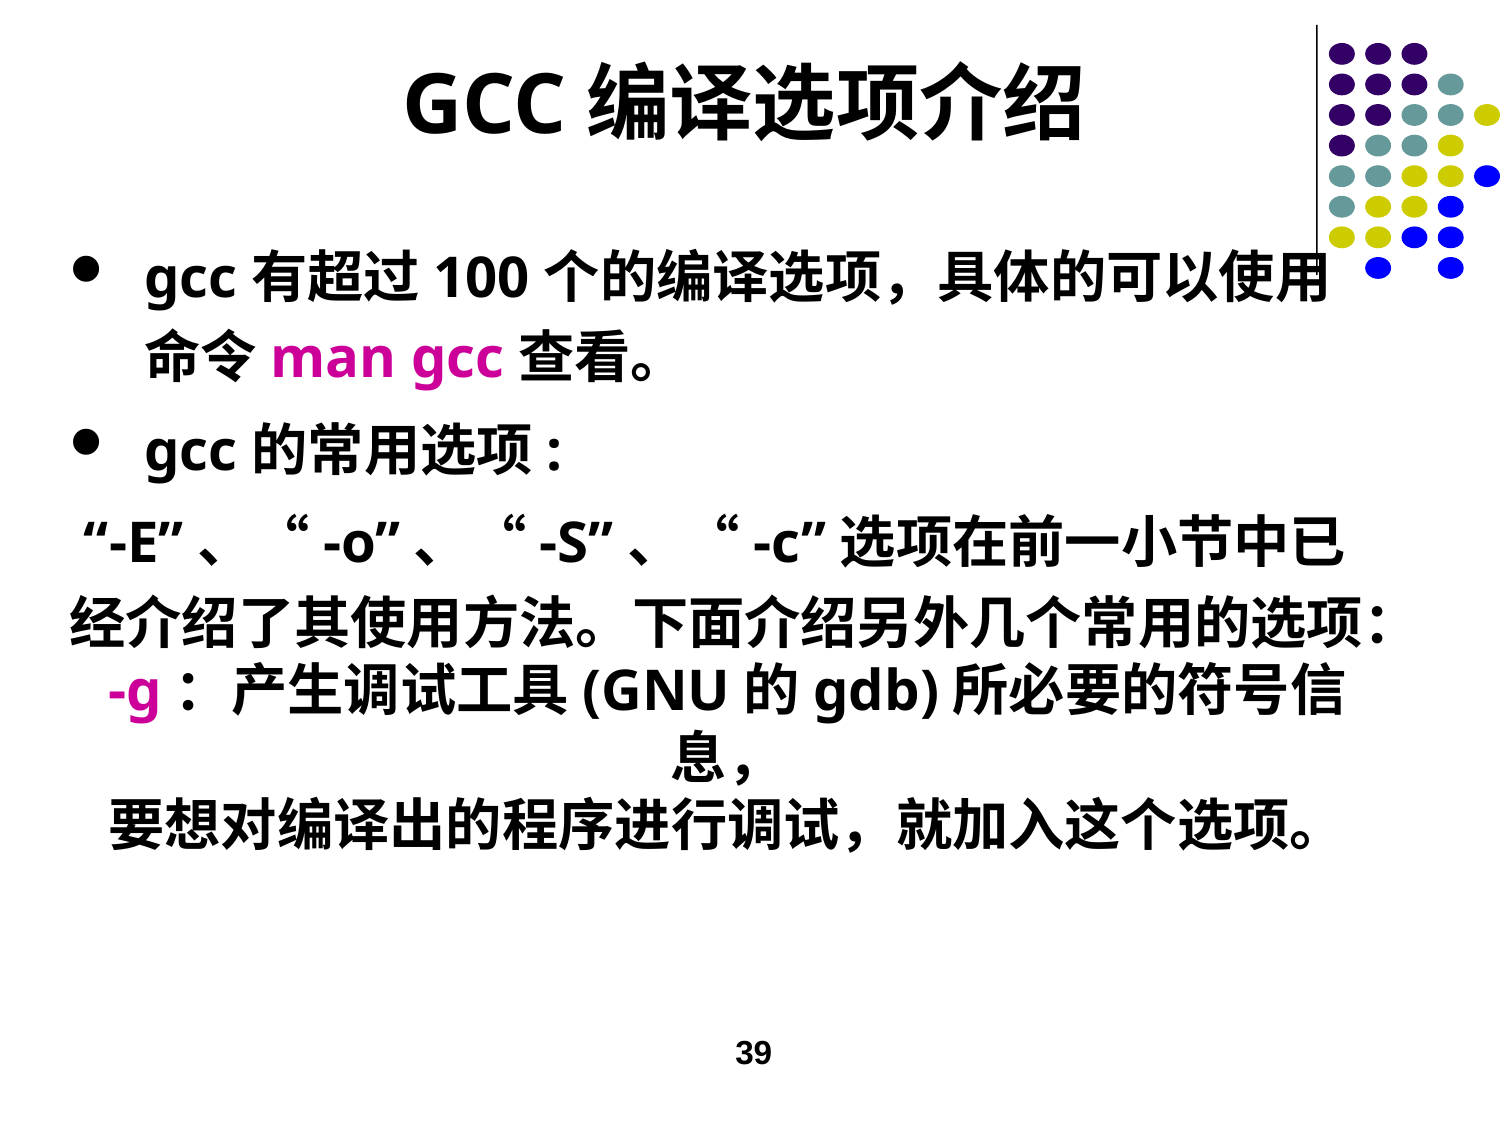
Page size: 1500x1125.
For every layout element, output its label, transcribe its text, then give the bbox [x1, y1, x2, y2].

slide_number 39 [578, 1023, 930, 1099]
text_box gcc有超过100个的编译选项，具体的可以使用命令man gcc查看。 gcc的常用选项: “-E”、“-o”、“-S”、“-c”选项在前一小节中已经介绍了其使用方法。下面介绍另外几个常用的选项： -g：产生调试工具(GNU的gdb)所必要的符号信息， 要想对编译出的程序进行调试，就加入这个选项。 [54, 219, 1400, 961]
text_box GCC编译选项介绍 [41, 42, 1447, 158]
